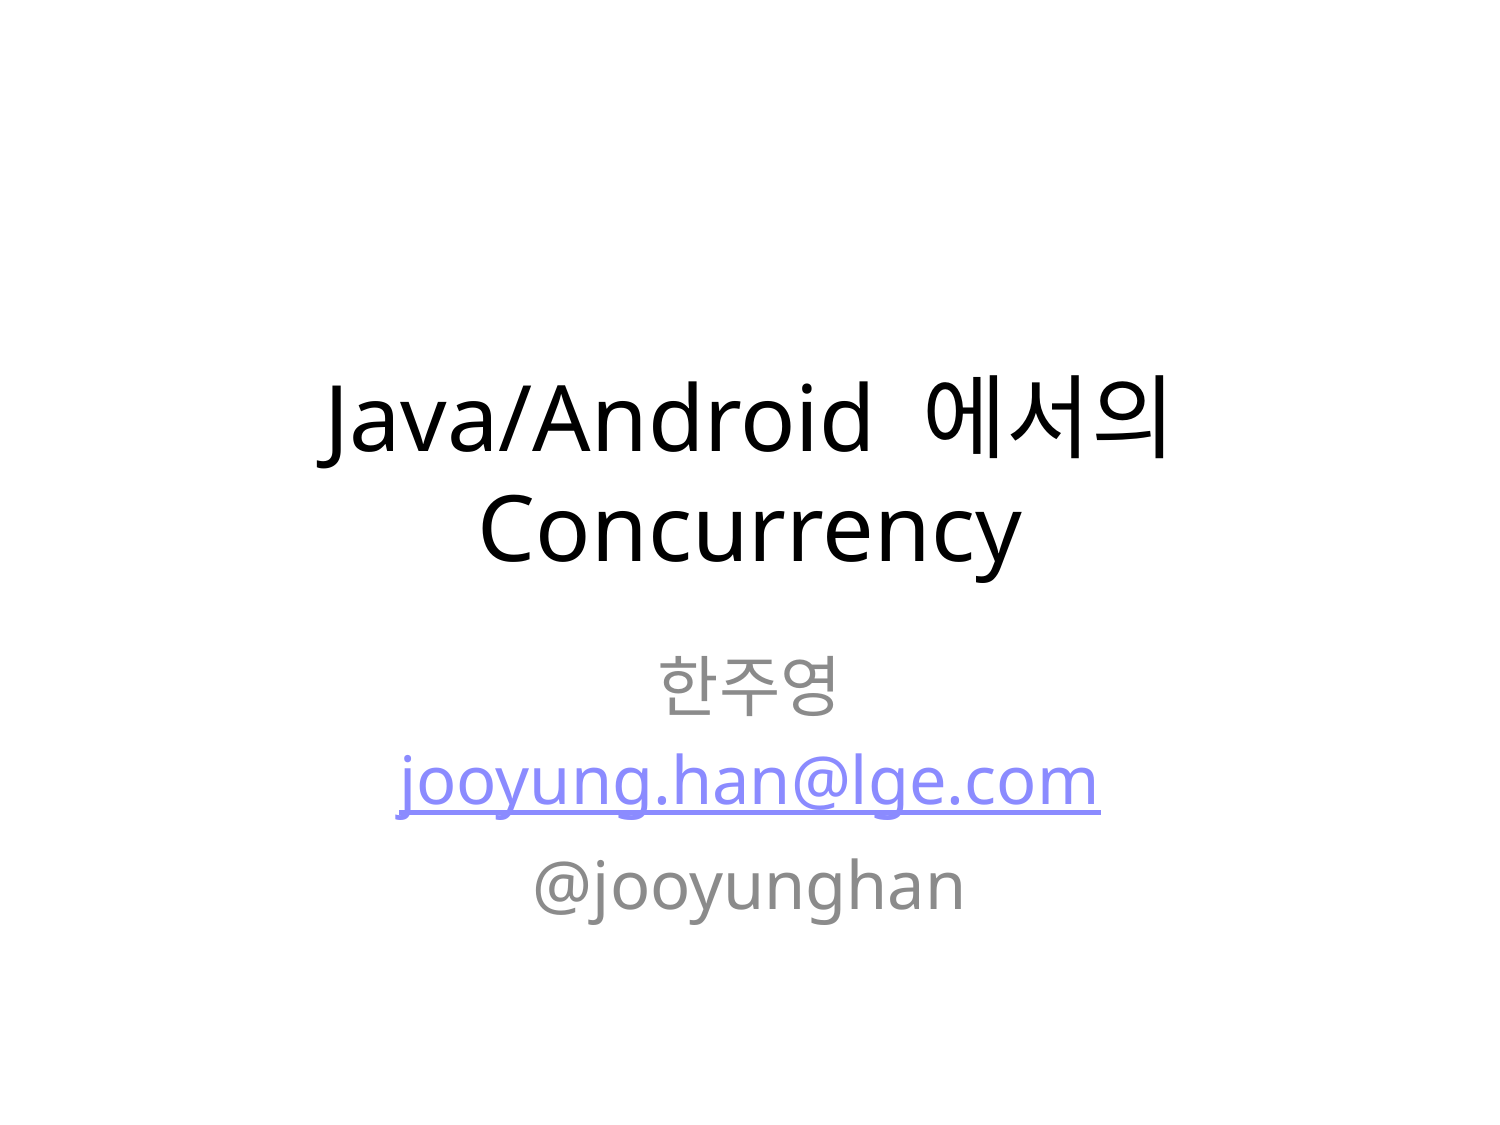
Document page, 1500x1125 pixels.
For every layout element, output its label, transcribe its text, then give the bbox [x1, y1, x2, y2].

subtitle 한주영 jooyung.han@lge.com @jooyunghan [225, 637, 1275, 925]
title Java/Android 에서의 Concurrency [112, 349, 1388, 591]
